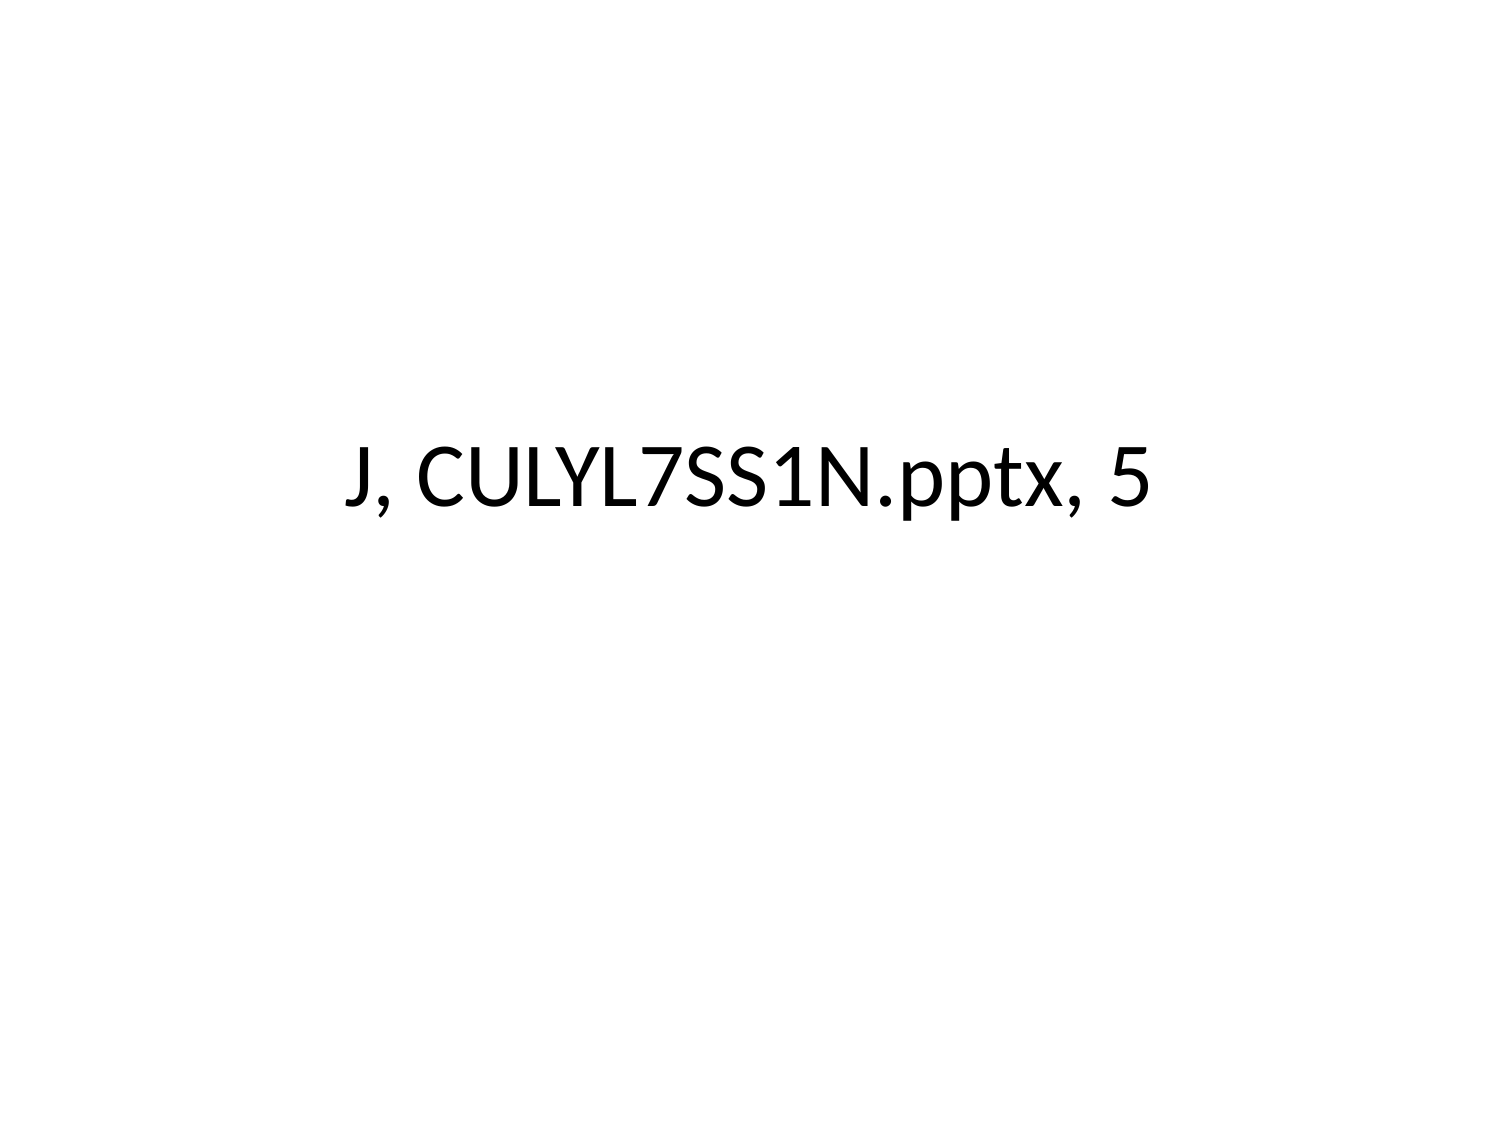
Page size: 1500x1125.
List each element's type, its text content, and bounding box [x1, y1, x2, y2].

title J, CULYL7SS1N.pptx, 5 [112, 349, 1388, 591]
